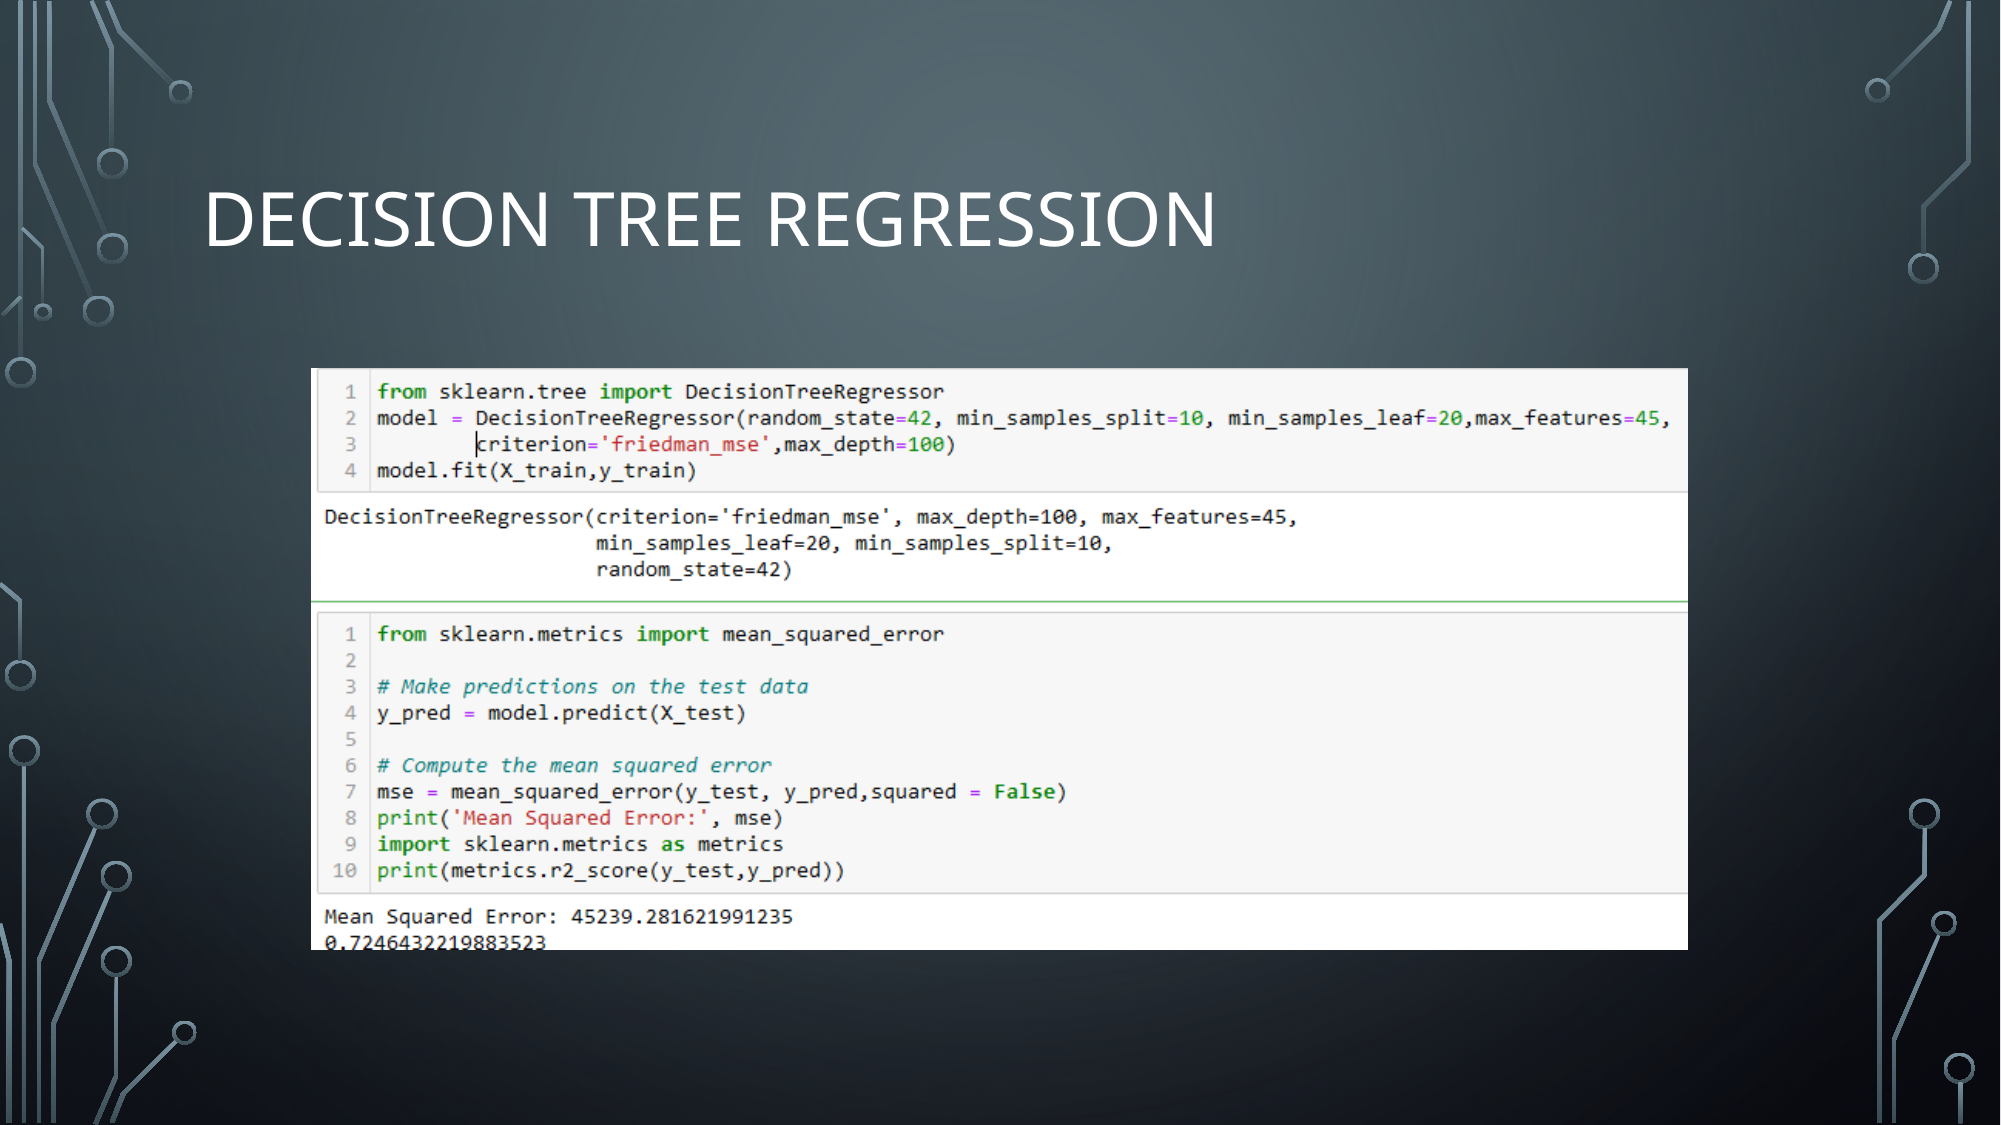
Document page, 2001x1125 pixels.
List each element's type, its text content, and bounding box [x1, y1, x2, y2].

title Decision tree regression [187, 101, 1813, 344]
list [311, 368, 1689, 951]
